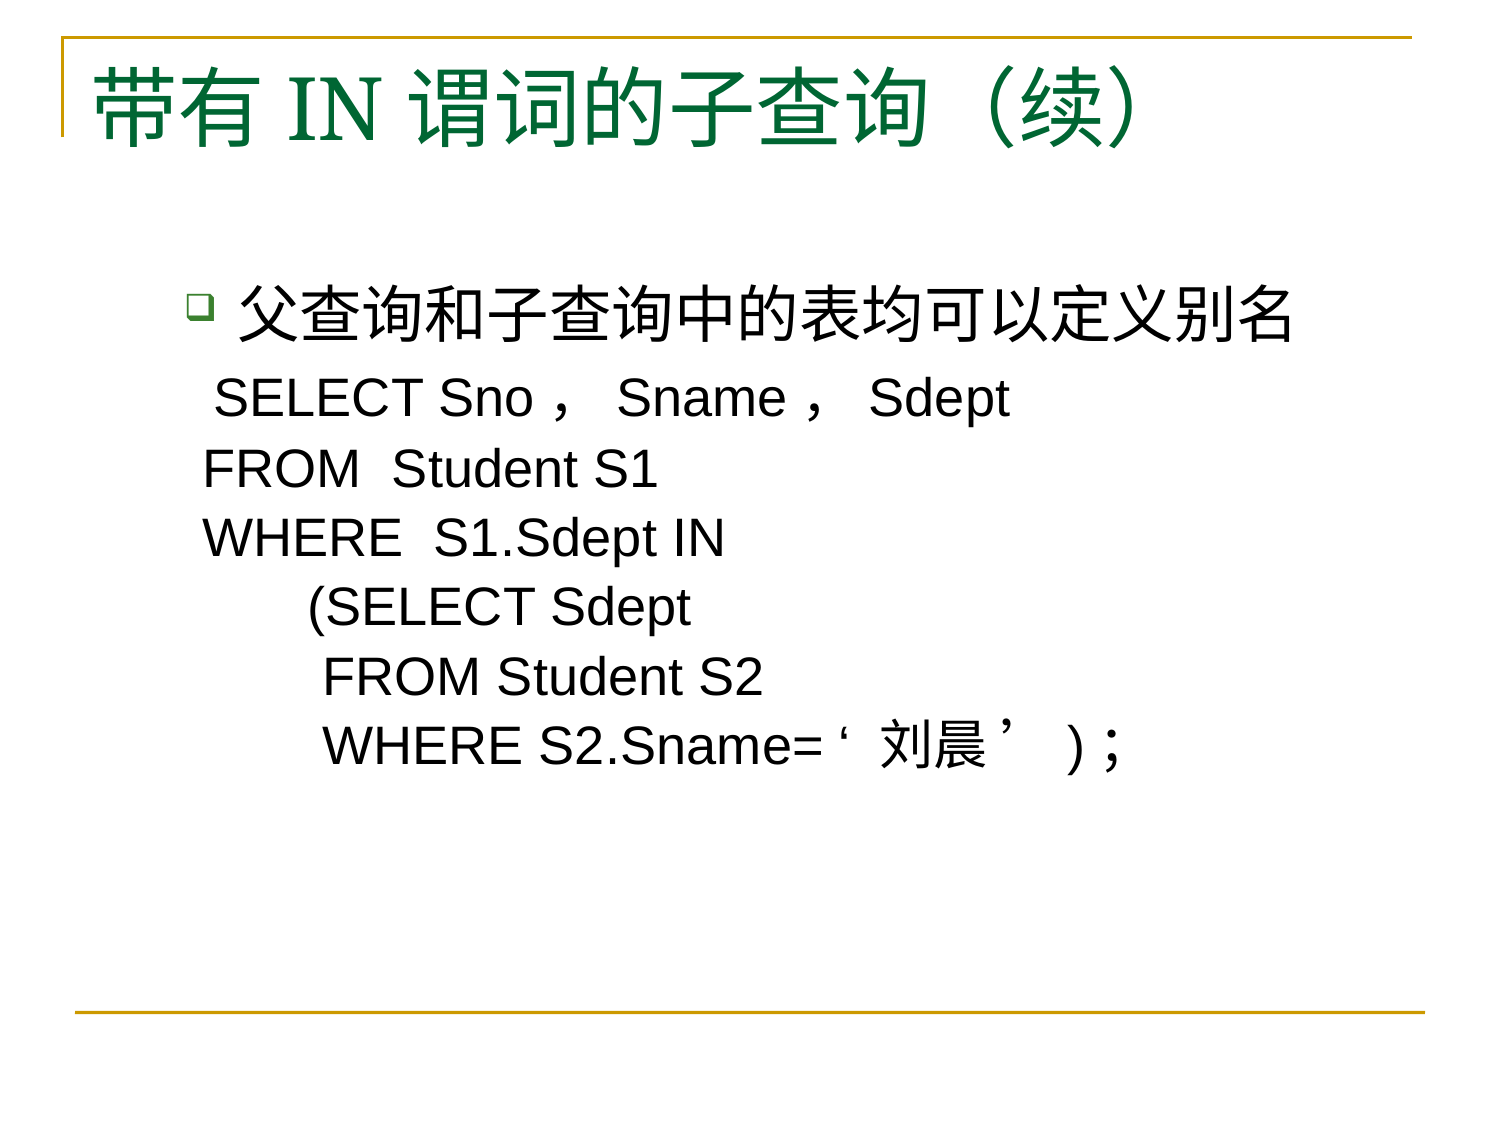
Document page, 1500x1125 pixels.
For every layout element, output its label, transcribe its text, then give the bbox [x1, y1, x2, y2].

list 父查询和子查询中的表均可以定义别名 SELECT Sno，Sname，Sdept FROM Student S1 WHERE S1.Sdept IN (SELECT Sdept FROM Student S2 WHERE S2.Sname= ‘ 刘晨 ’)； [112, 267, 1438, 975]
title 带有IN谓词的子查询（续） [75, 45, 1425, 233]
